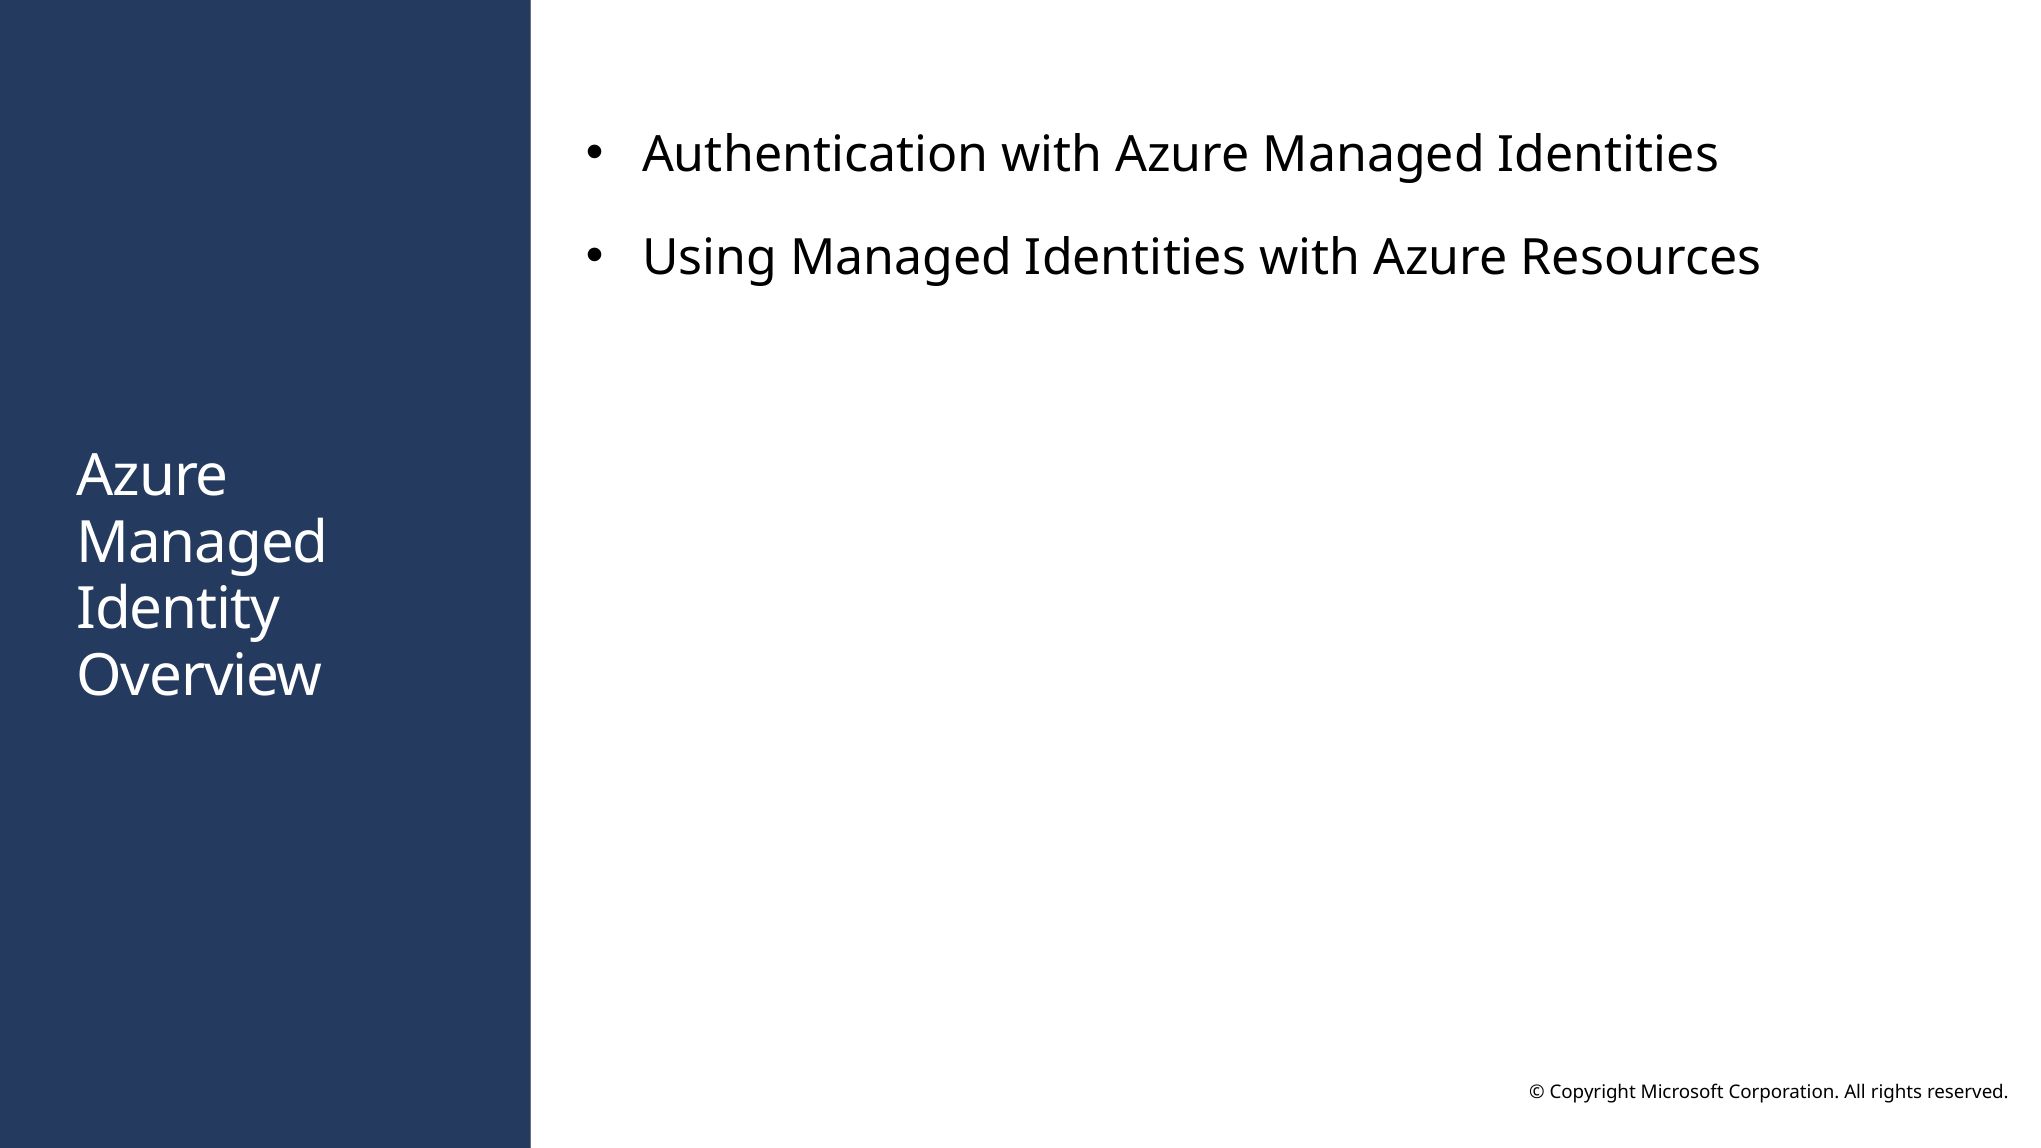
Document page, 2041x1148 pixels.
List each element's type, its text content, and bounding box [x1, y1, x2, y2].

picture [0, 0, 2041, 1148]
title Azure Managed Identity Overview [76, 439, 481, 709]
text_box Authentication with Azure Managed Identities Using Managed Identities with Azure Resources [555, 67, 1792, 616]
